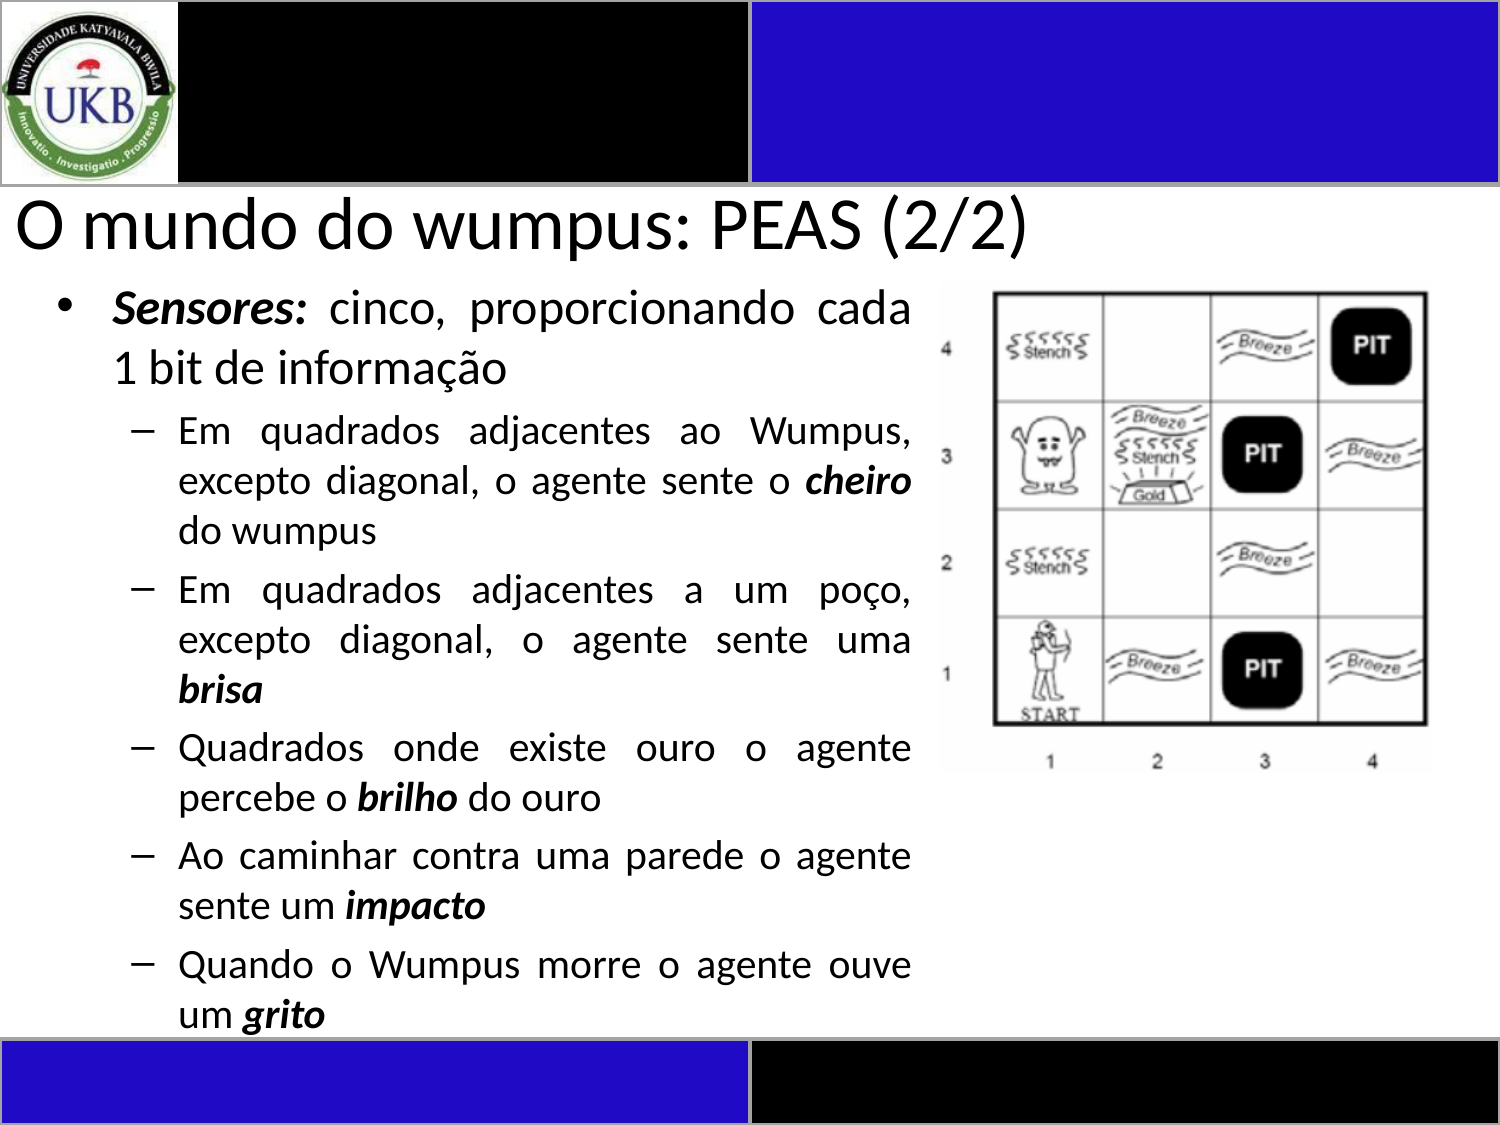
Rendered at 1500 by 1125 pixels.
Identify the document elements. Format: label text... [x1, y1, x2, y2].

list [923, 266, 1479, 781]
picture [2, 2, 178, 184]
title O mundo do wumpus: PEAS (2/2) [0, 184, 1500, 255]
list Sensores: cinco, proporcionando cada 1 bit de informação Em quadrados adjacentes ao Wumpus, excepto diagonal, o agente sente o cheiro do wumpus Em quadrados adjacentes a um poço, excepto diagonal, o agente sente uma brisa Quadrados onde existe ouro o agente percebe o brilho do ouro Ao caminhar contra uma parede o agente sente um impacto Quando o Wumpus morre o agente ouve um grito [41, 266, 928, 1029]
